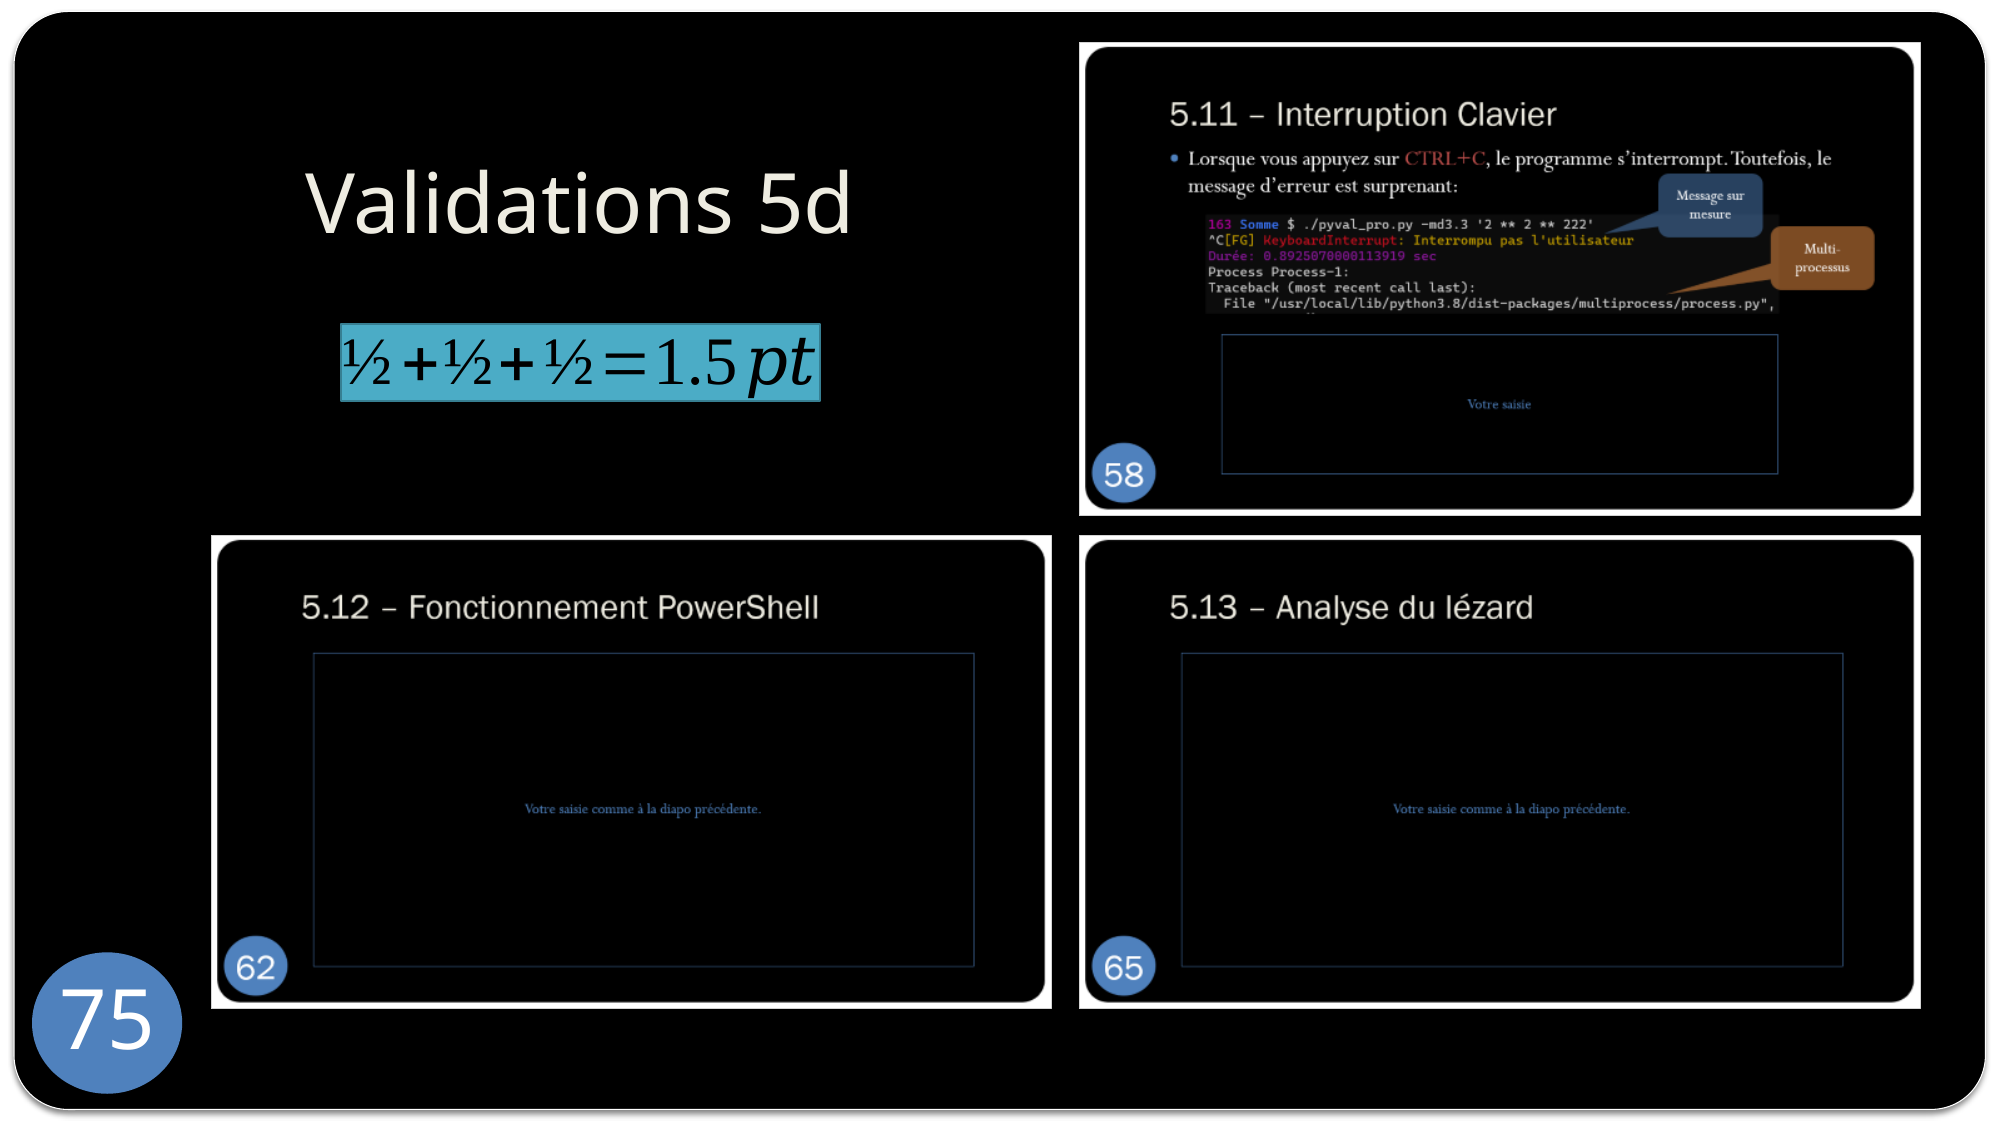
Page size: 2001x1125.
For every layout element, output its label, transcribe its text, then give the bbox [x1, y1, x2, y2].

picture [212, 536, 1051, 1008]
picture [1080, 536, 1920, 1008]
title Validations 5d [232, 137, 930, 265]
picture [1080, 43, 1920, 515]
slide_number 75 [32, 952, 183, 1094]
